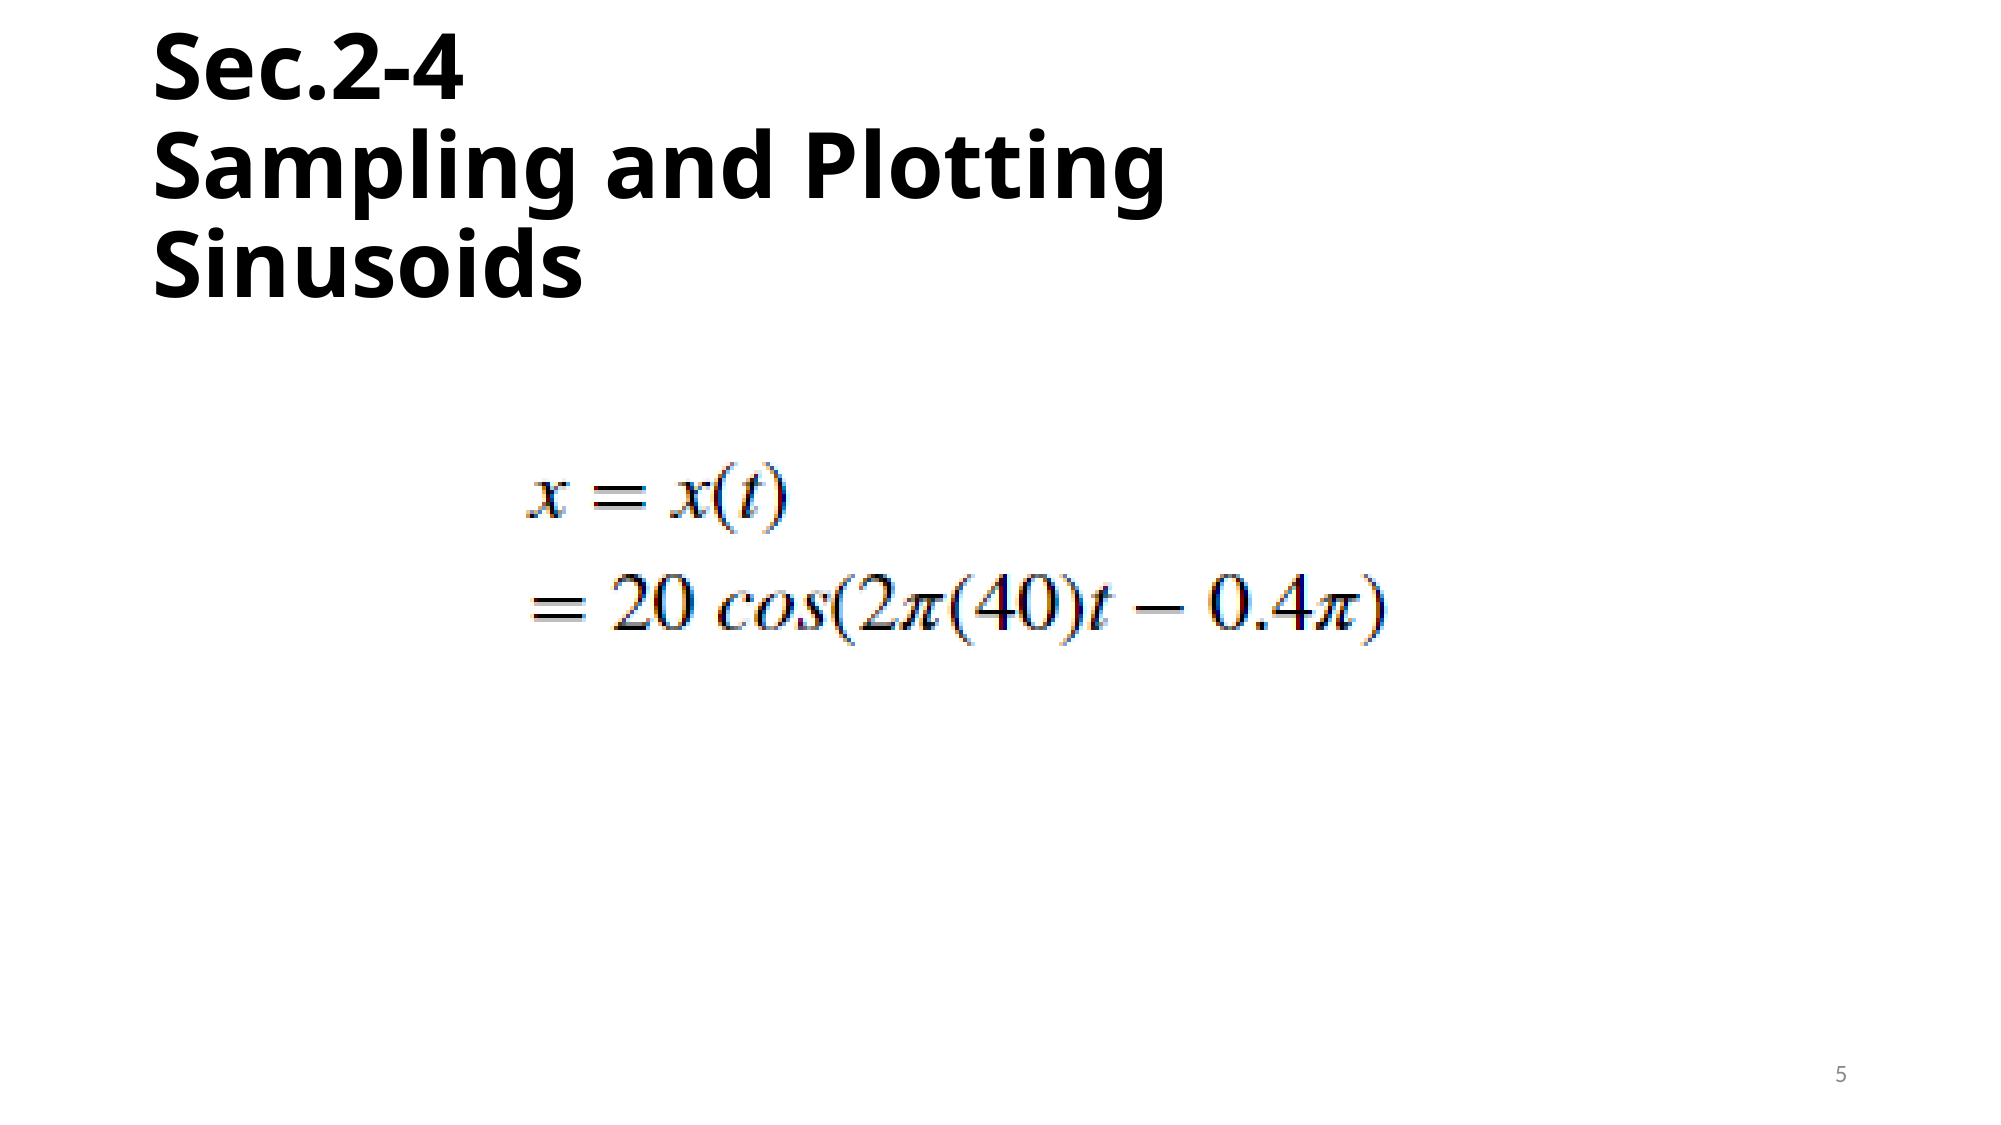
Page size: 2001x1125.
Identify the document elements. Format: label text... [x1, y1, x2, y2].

title Sec.2-4 Sampling and Plotting Sinusoids [137, 59, 1312, 278]
slide_number 5 [1412, 1042, 1863, 1103]
picture [494, 434, 1413, 691]
